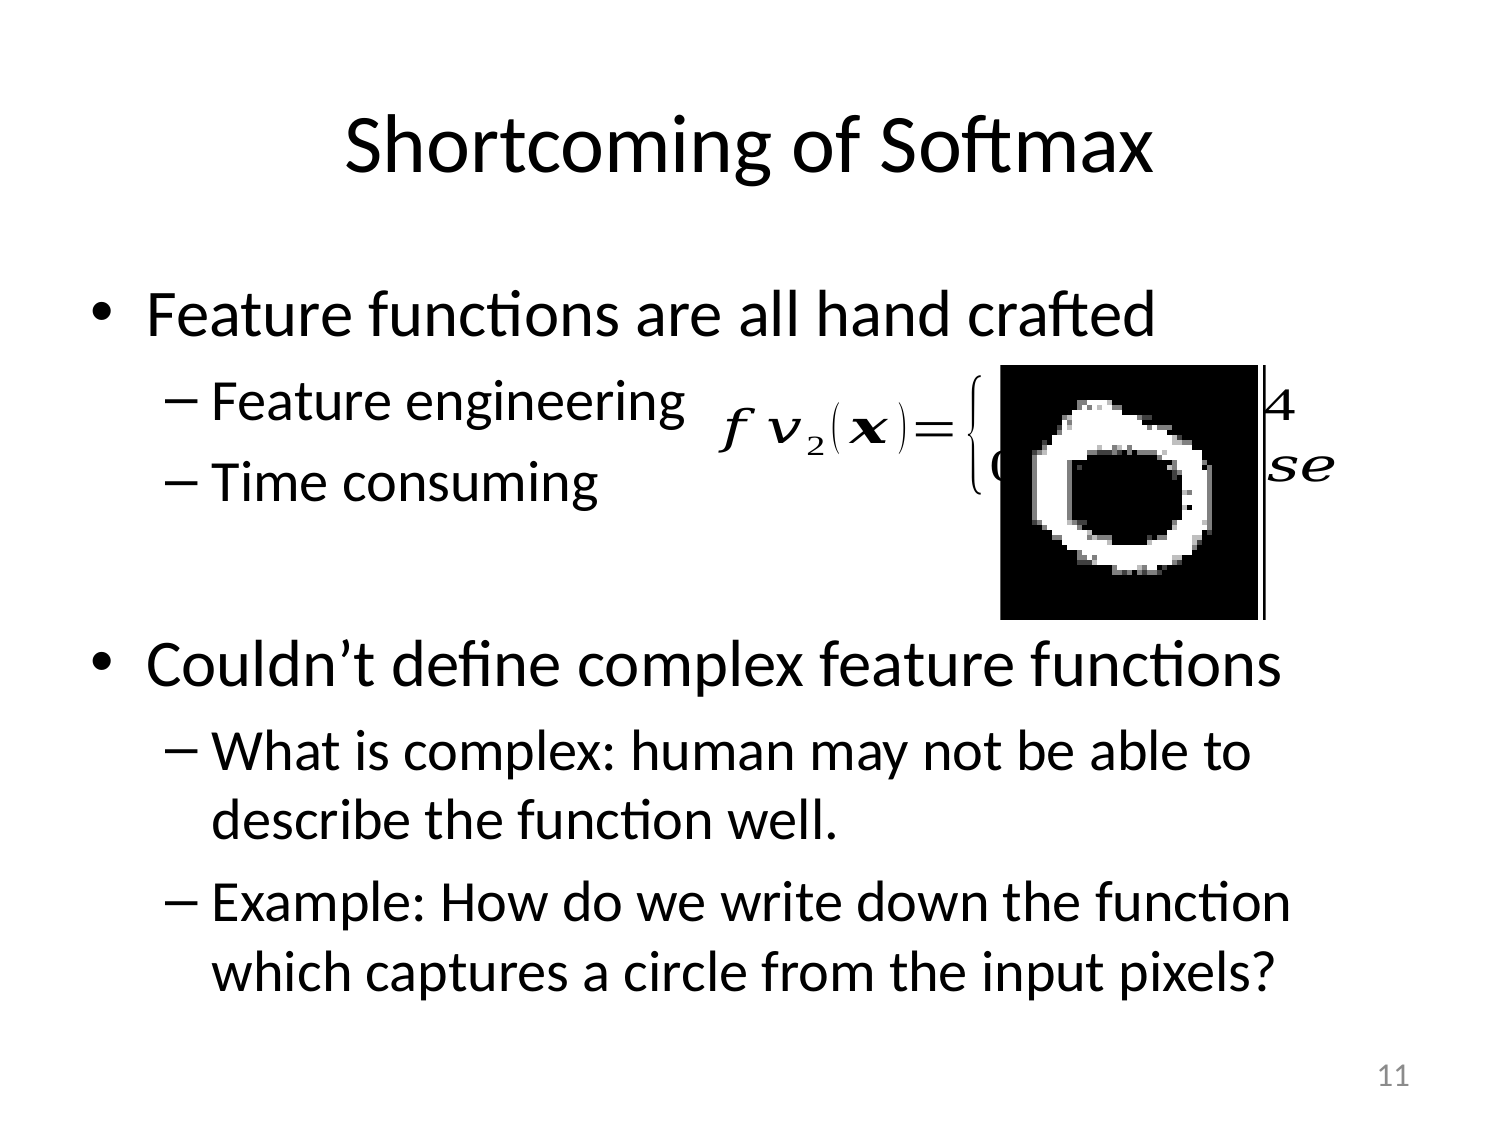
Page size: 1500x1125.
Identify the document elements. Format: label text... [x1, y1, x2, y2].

list Feature functions are all hand crafted Feature engineering Time consuming Couldn’t define complex feature functions What is complex: human may not be able to describe the function well. Example: How do we write down the function which captures a circle from the input pixels? [75, 262, 1425, 1071]
picture [1000, 365, 1266, 624]
title Shortcoming of Softmax [75, 45, 1425, 233]
slide_number 11 [1074, 1042, 1425, 1103]
